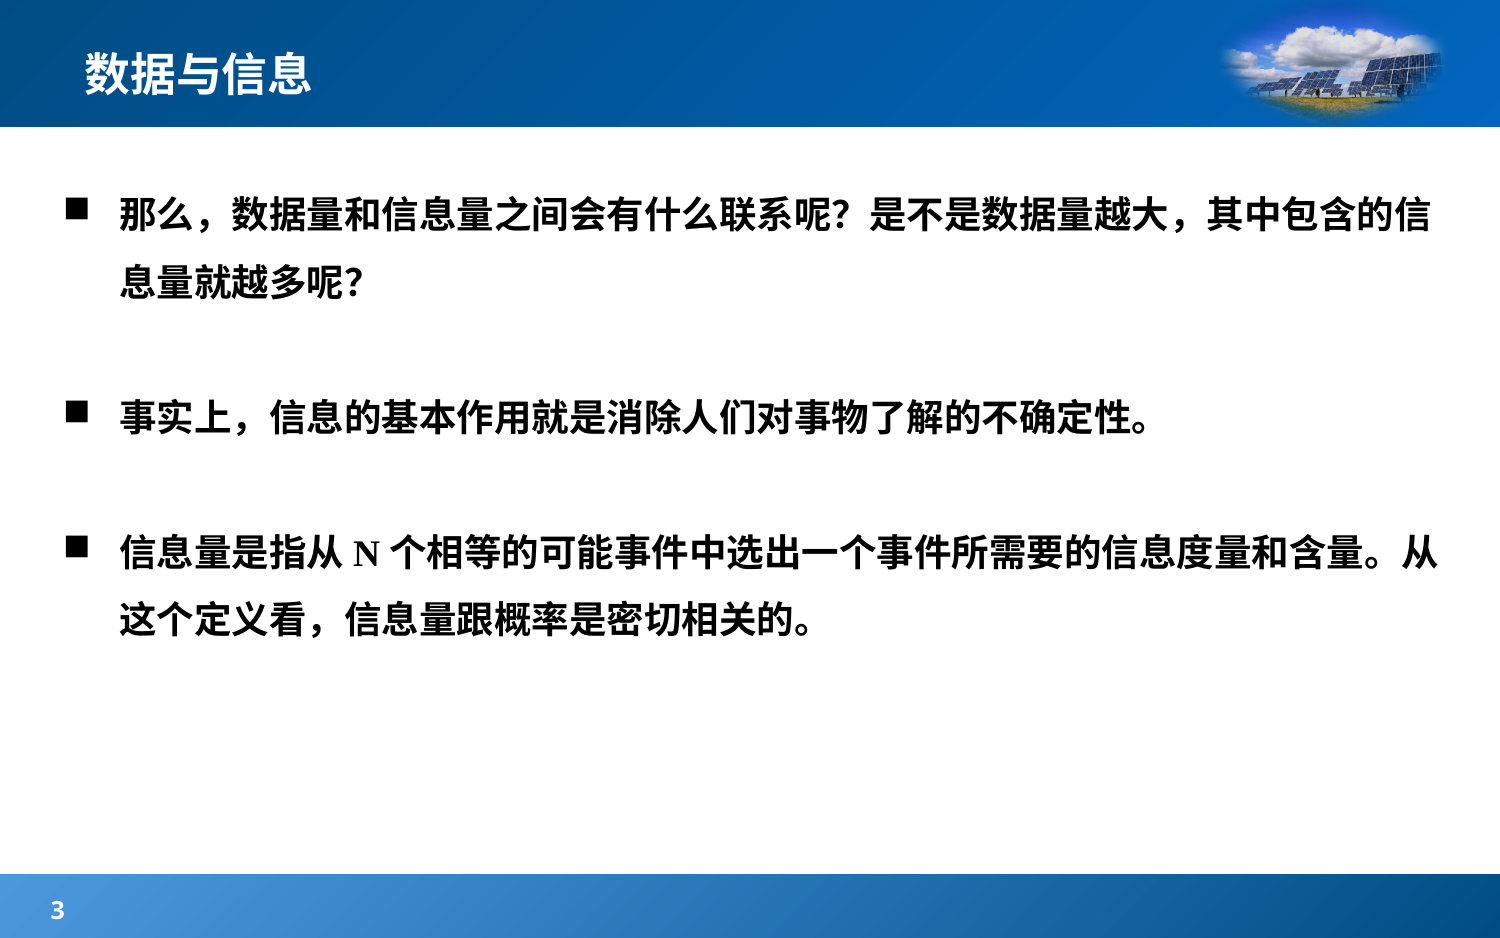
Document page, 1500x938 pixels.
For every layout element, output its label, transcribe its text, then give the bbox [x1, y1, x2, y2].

picture [1233, 6, 1433, 113]
text_box 那么，数据量和信息量之间会有什么联系呢？是不是数据量越大，其中包含的信息量就越多呢？ 事实上，信息的基本作用就是消除人们对事物了解的不确定性。 信息量是指从N个相等的可能事件中选出一个事件所需要的信息度量和含量。从这个定义看，信息量跟概率是密切相关的。 [48, 161, 1459, 847]
title 数据与信息 [48, 19, 1005, 127]
